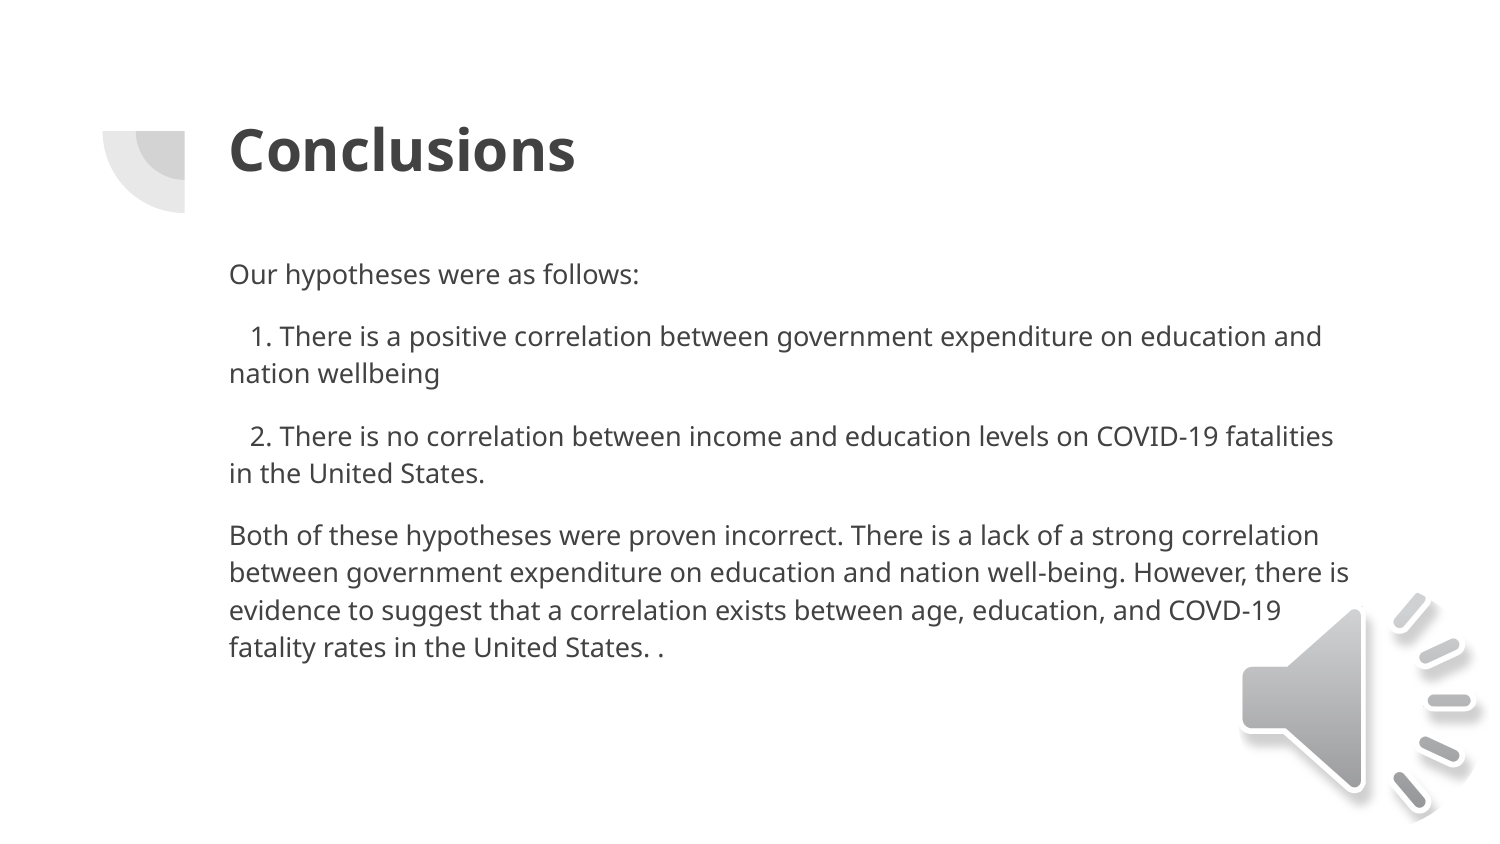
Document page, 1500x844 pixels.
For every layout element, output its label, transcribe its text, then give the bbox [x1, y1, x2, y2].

title Conclusions [213, 98, 1368, 237]
list Our hypotheses were as follows: 1. There is a positive correlation between government expenditure on education and nation wellbeing 2. There is no correlation between income and education levels on COVID-19 fatalities in the United States. Both of these hypotheses were proven incorrect. There is a lack of a strong correlation between government expenditure on education and nation well-being. However, there is evidence to suggest that a correlation exists between age, education, and COVD-19 fatality rates in the United States. . [213, 237, 1368, 744]
picture [1236, 580, 1490, 834]
